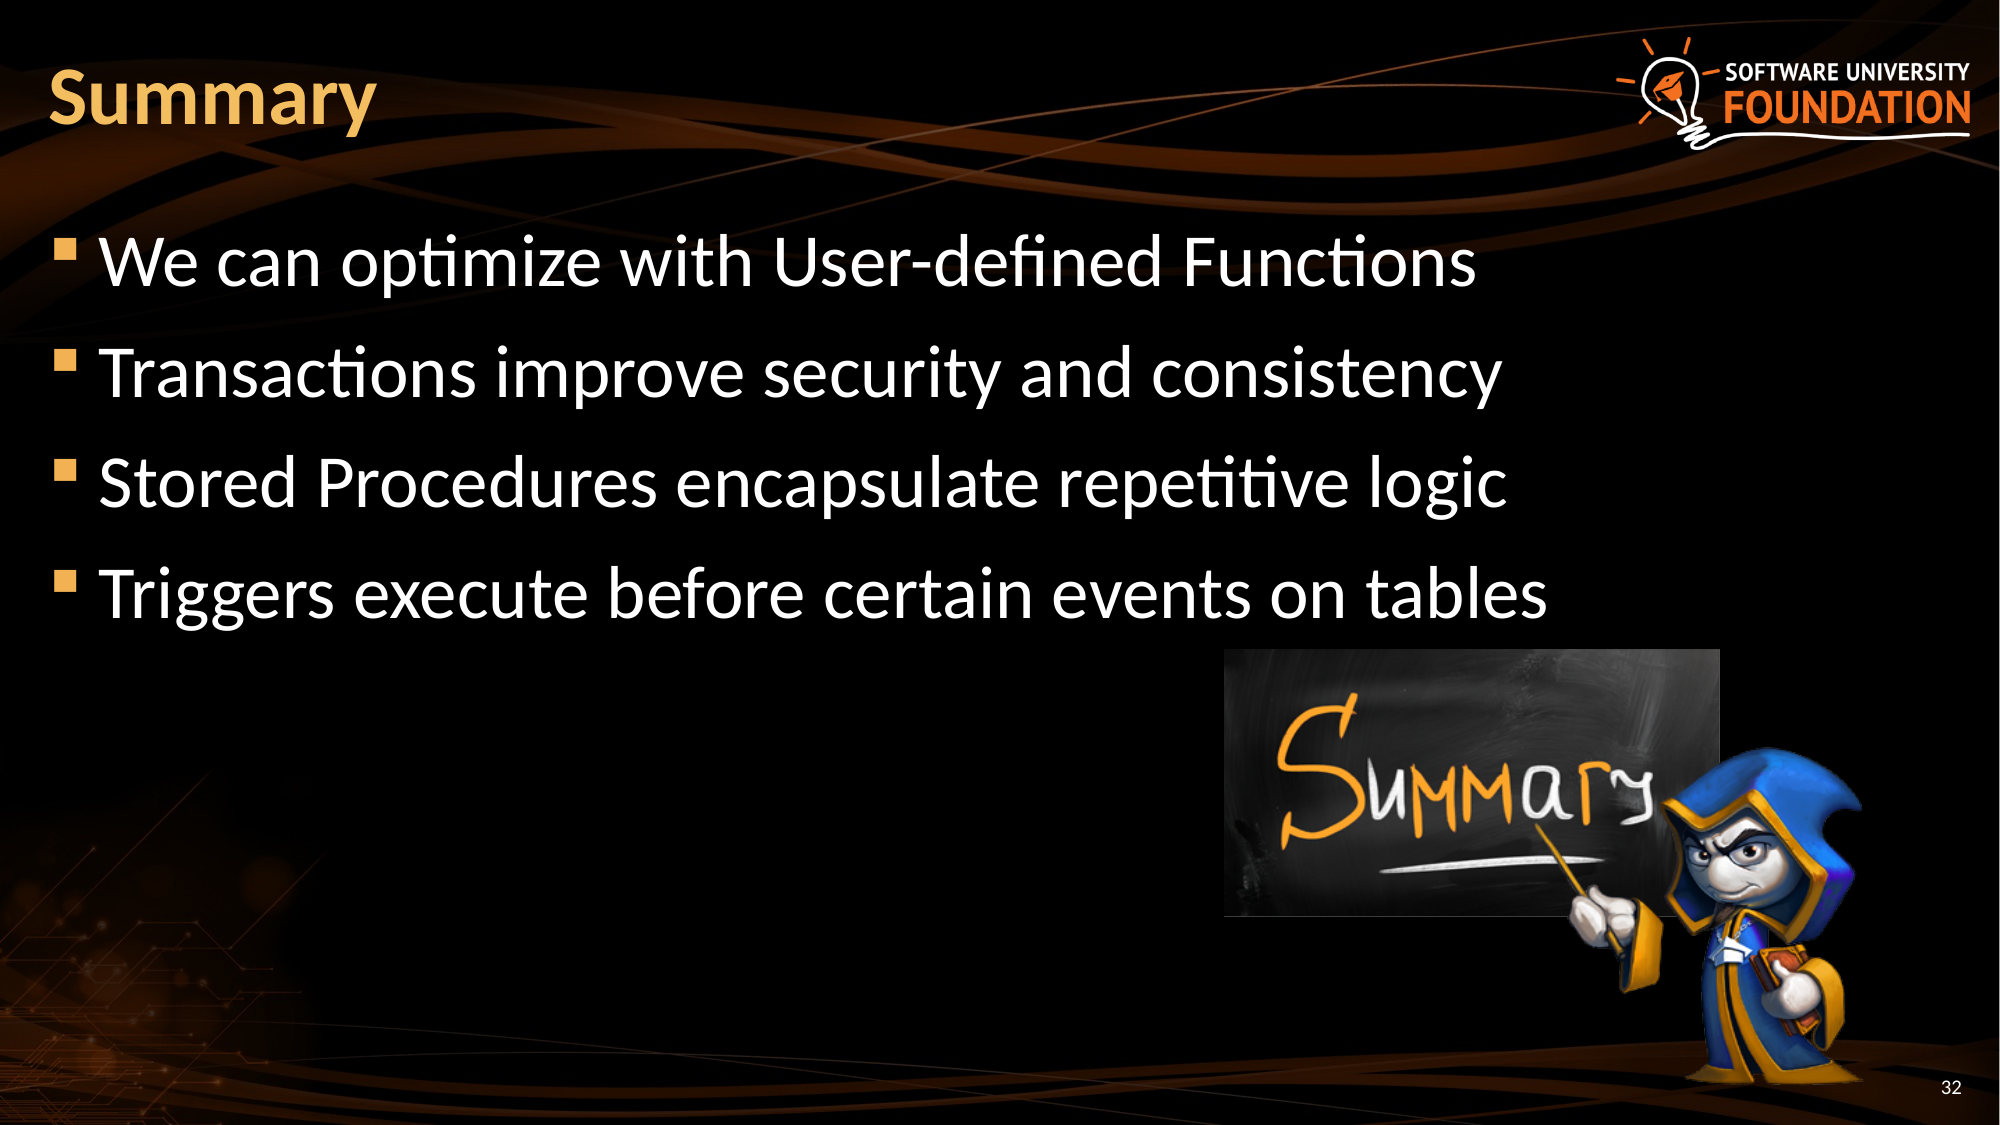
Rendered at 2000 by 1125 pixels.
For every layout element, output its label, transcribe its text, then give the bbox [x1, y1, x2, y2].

title Summary [30, 6, 1602, 189]
slide_number 32 [1897, 1070, 1968, 1103]
picture [0, 0, 2000, 1125]
list We can optimize with User-defined Functions Transactions improve security and consistency Stored Procedures encapsulate repetitive logic Triggers execute before certain events on tables [30, 212, 1968, 924]
